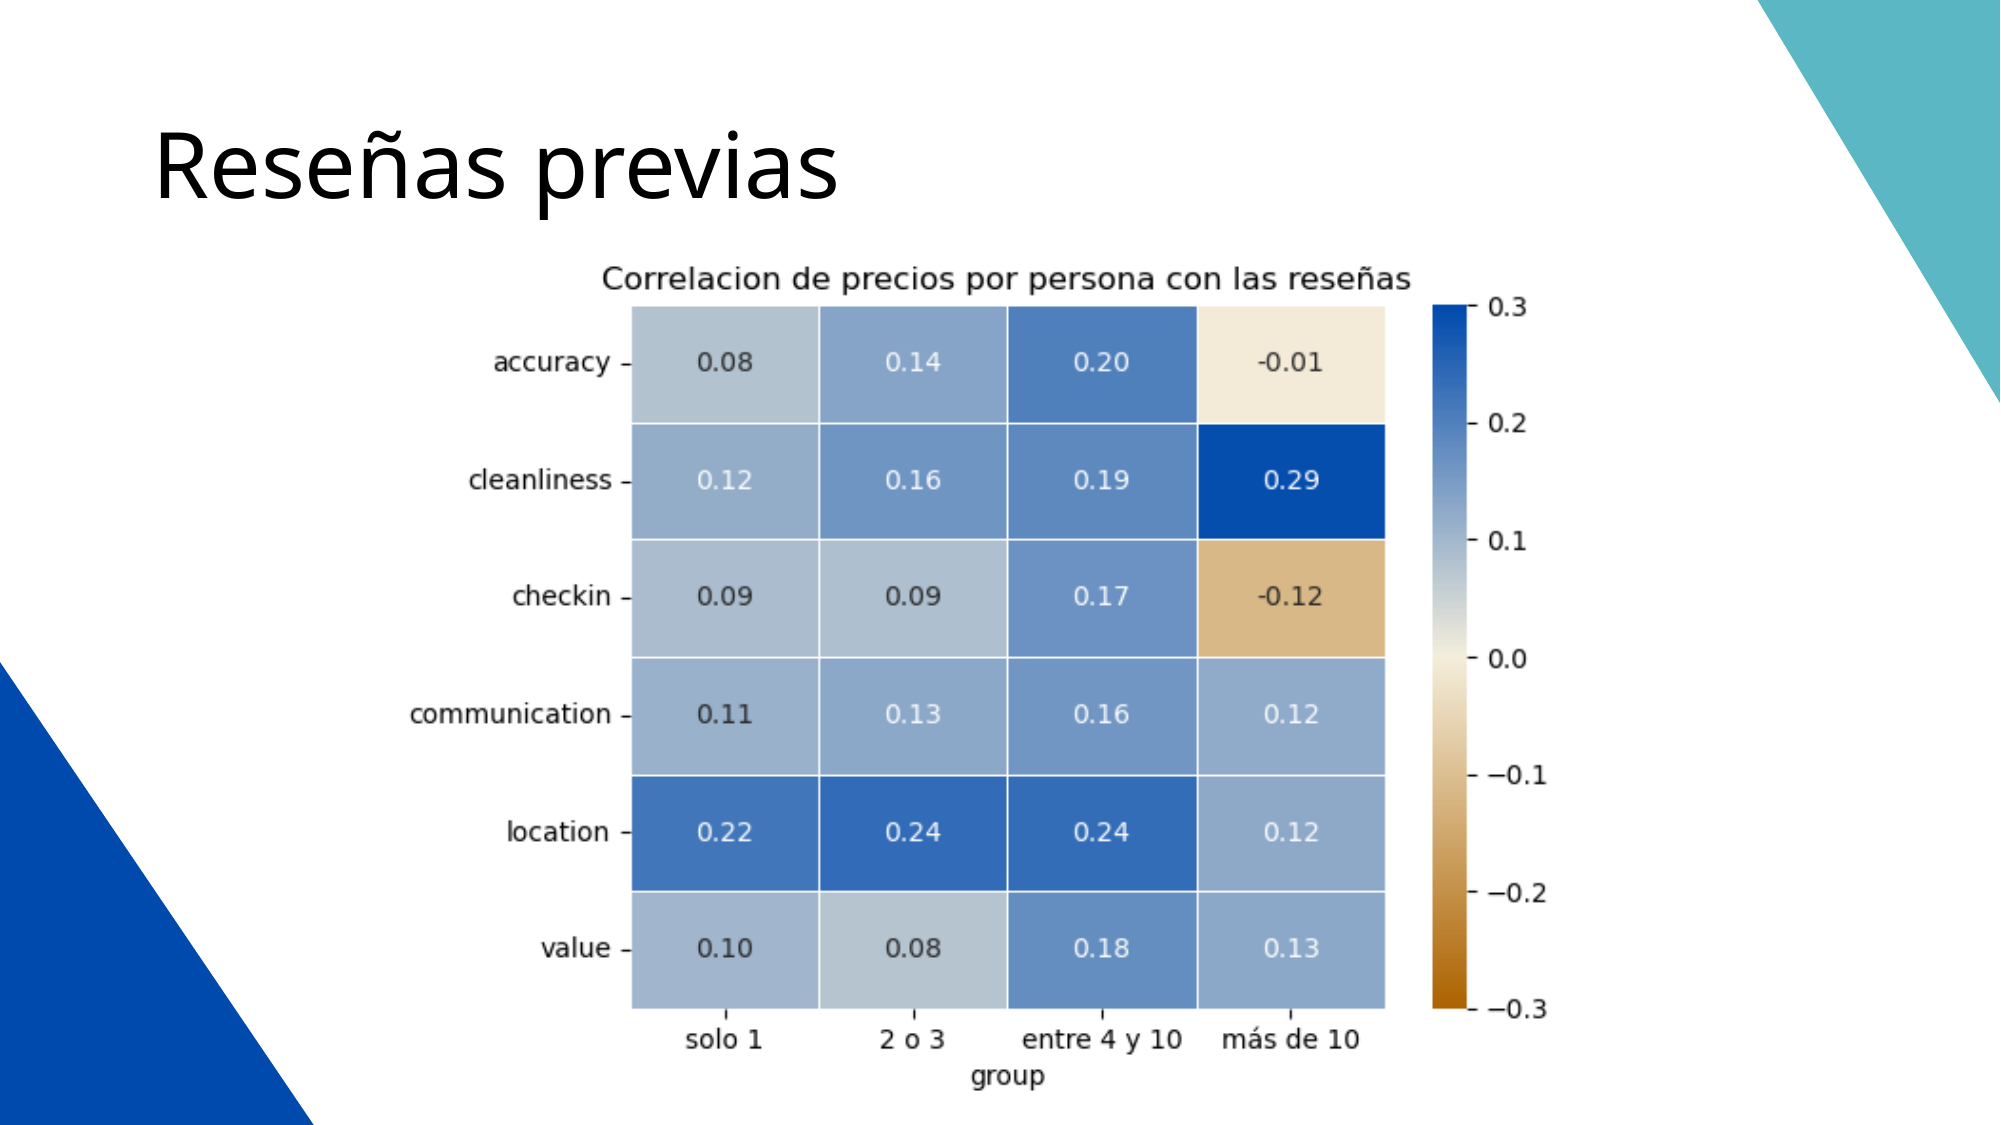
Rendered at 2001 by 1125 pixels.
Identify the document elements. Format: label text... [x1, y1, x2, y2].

picture [389, 248, 1569, 1110]
title Reseñas previas [137, 59, 1863, 278]
